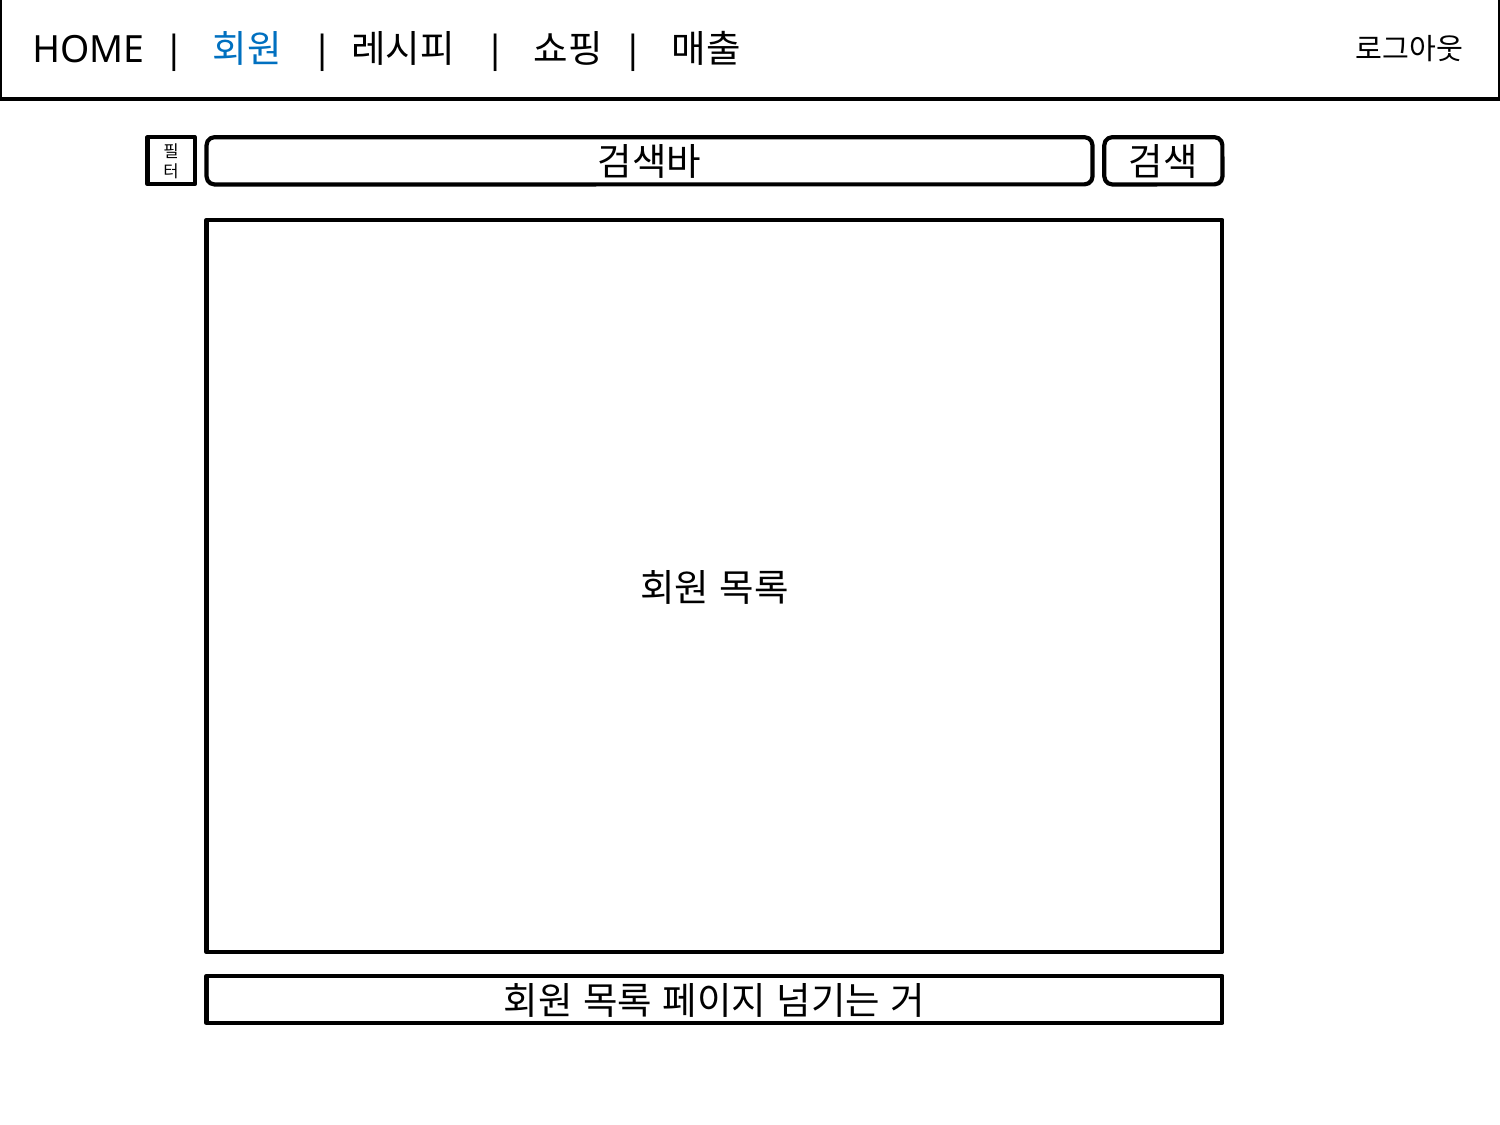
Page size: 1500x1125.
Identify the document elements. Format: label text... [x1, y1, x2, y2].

text_box 검색바 [204, 135, 1095, 187]
text_box 필터 [145, 135, 197, 186]
text_box 회원 목록 [204, 218, 1224, 954]
text_box [0, 0, 1500, 101]
text_box HOME | 회원 | 레시피 | 쇼핑 | 매출 [17, 17, 1022, 78]
text_box 회원 목록 페이지 넘기는 거 [204, 974, 1224, 1025]
text_box 로그아웃 [1340, 22, 1500, 73]
text_box 검색 [1102, 135, 1225, 187]
